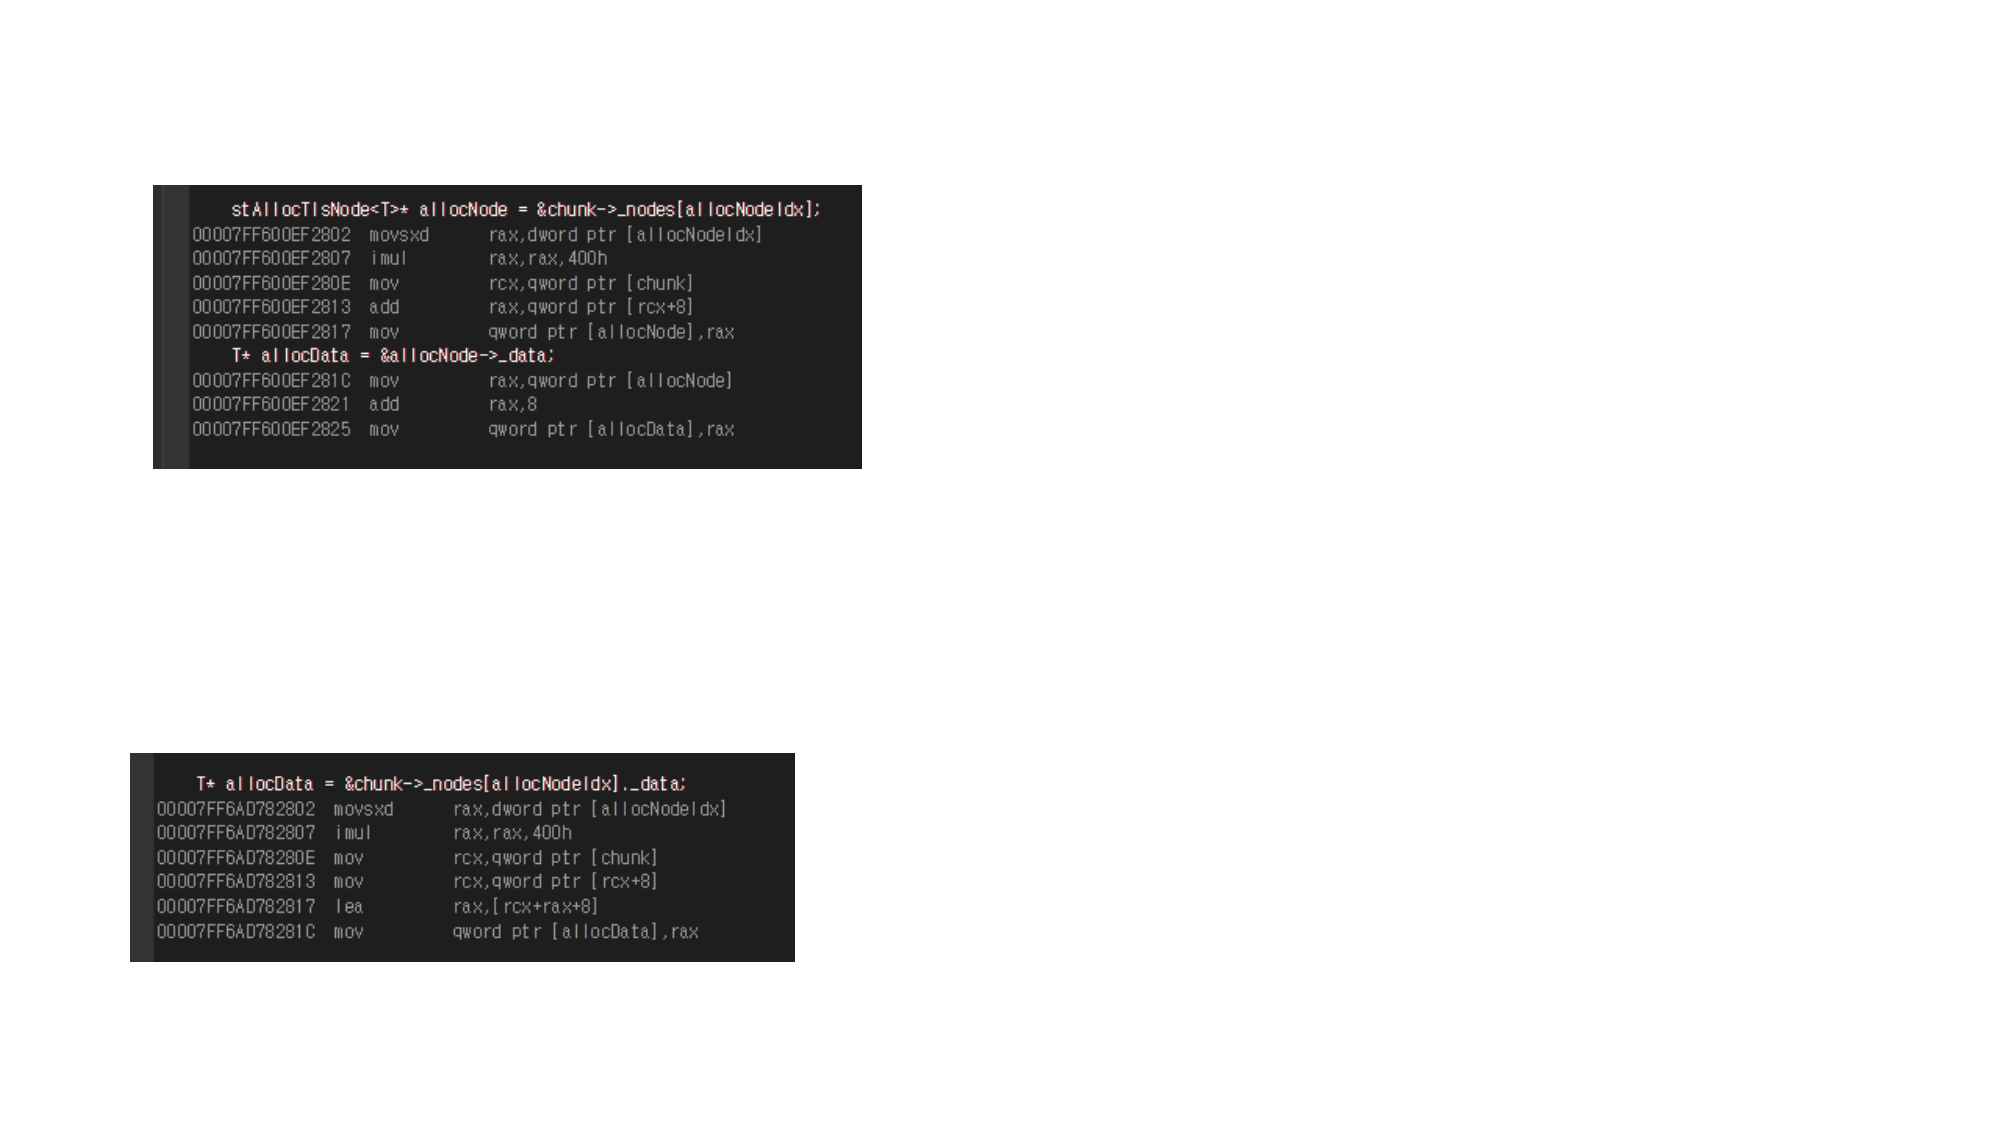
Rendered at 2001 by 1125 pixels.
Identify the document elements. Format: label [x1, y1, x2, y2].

picture [130, 753, 795, 962]
picture [153, 185, 862, 469]
